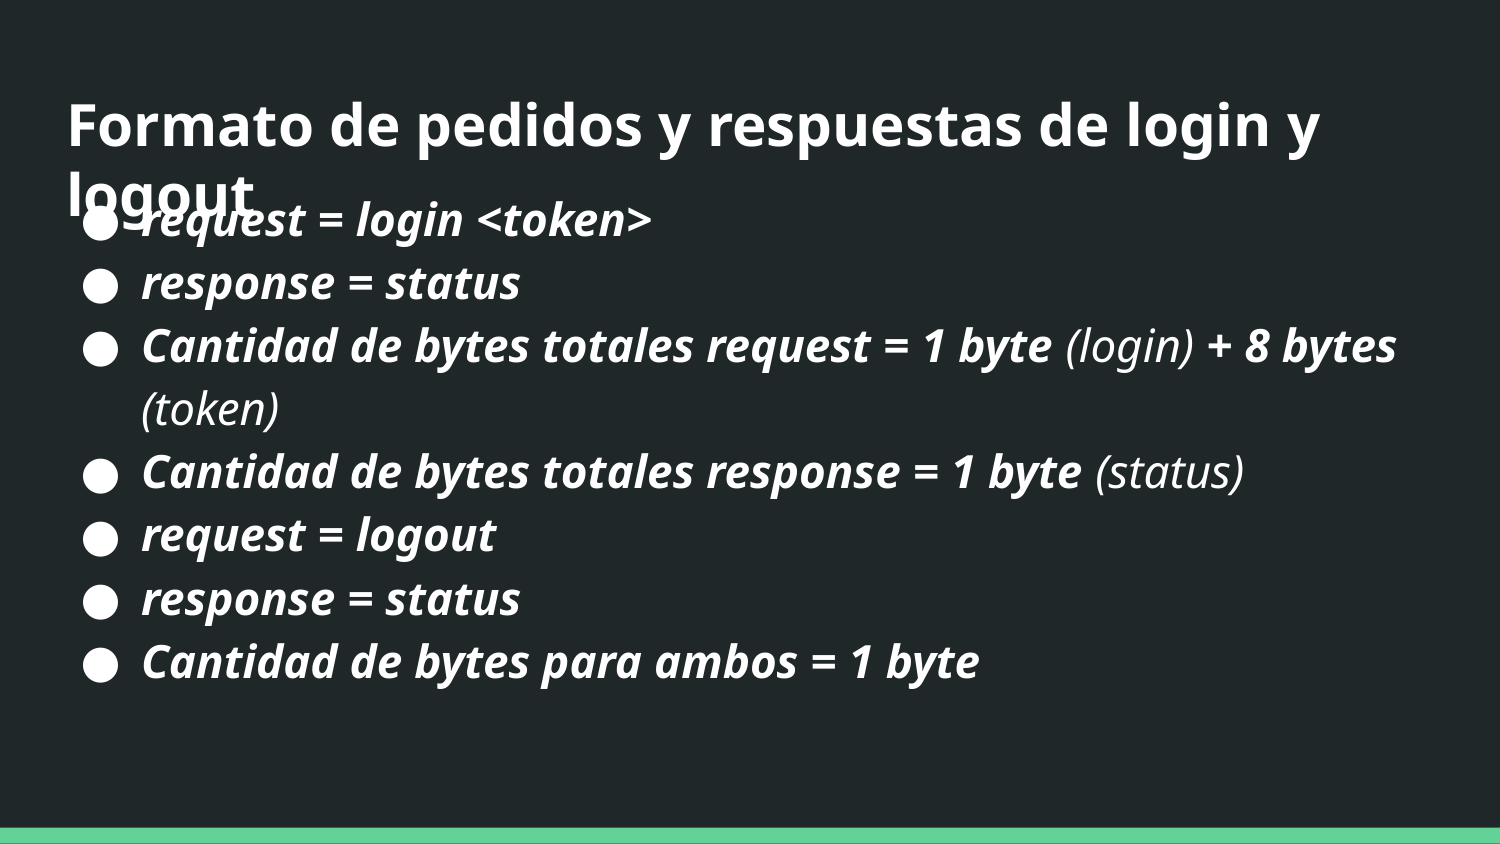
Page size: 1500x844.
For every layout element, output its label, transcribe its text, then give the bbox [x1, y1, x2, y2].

list request = login <token> response = status Cantidad de bytes totales request = 1 byte (login) + 8 bytes (token) Cantidad de bytes totales response = 1 byte (status) request = logout response = status Cantidad de bytes para ambos = 1 byte [51, 166, 1449, 728]
title Formato de pedidos y respuestas de login y logout [51, 72, 1449, 166]
